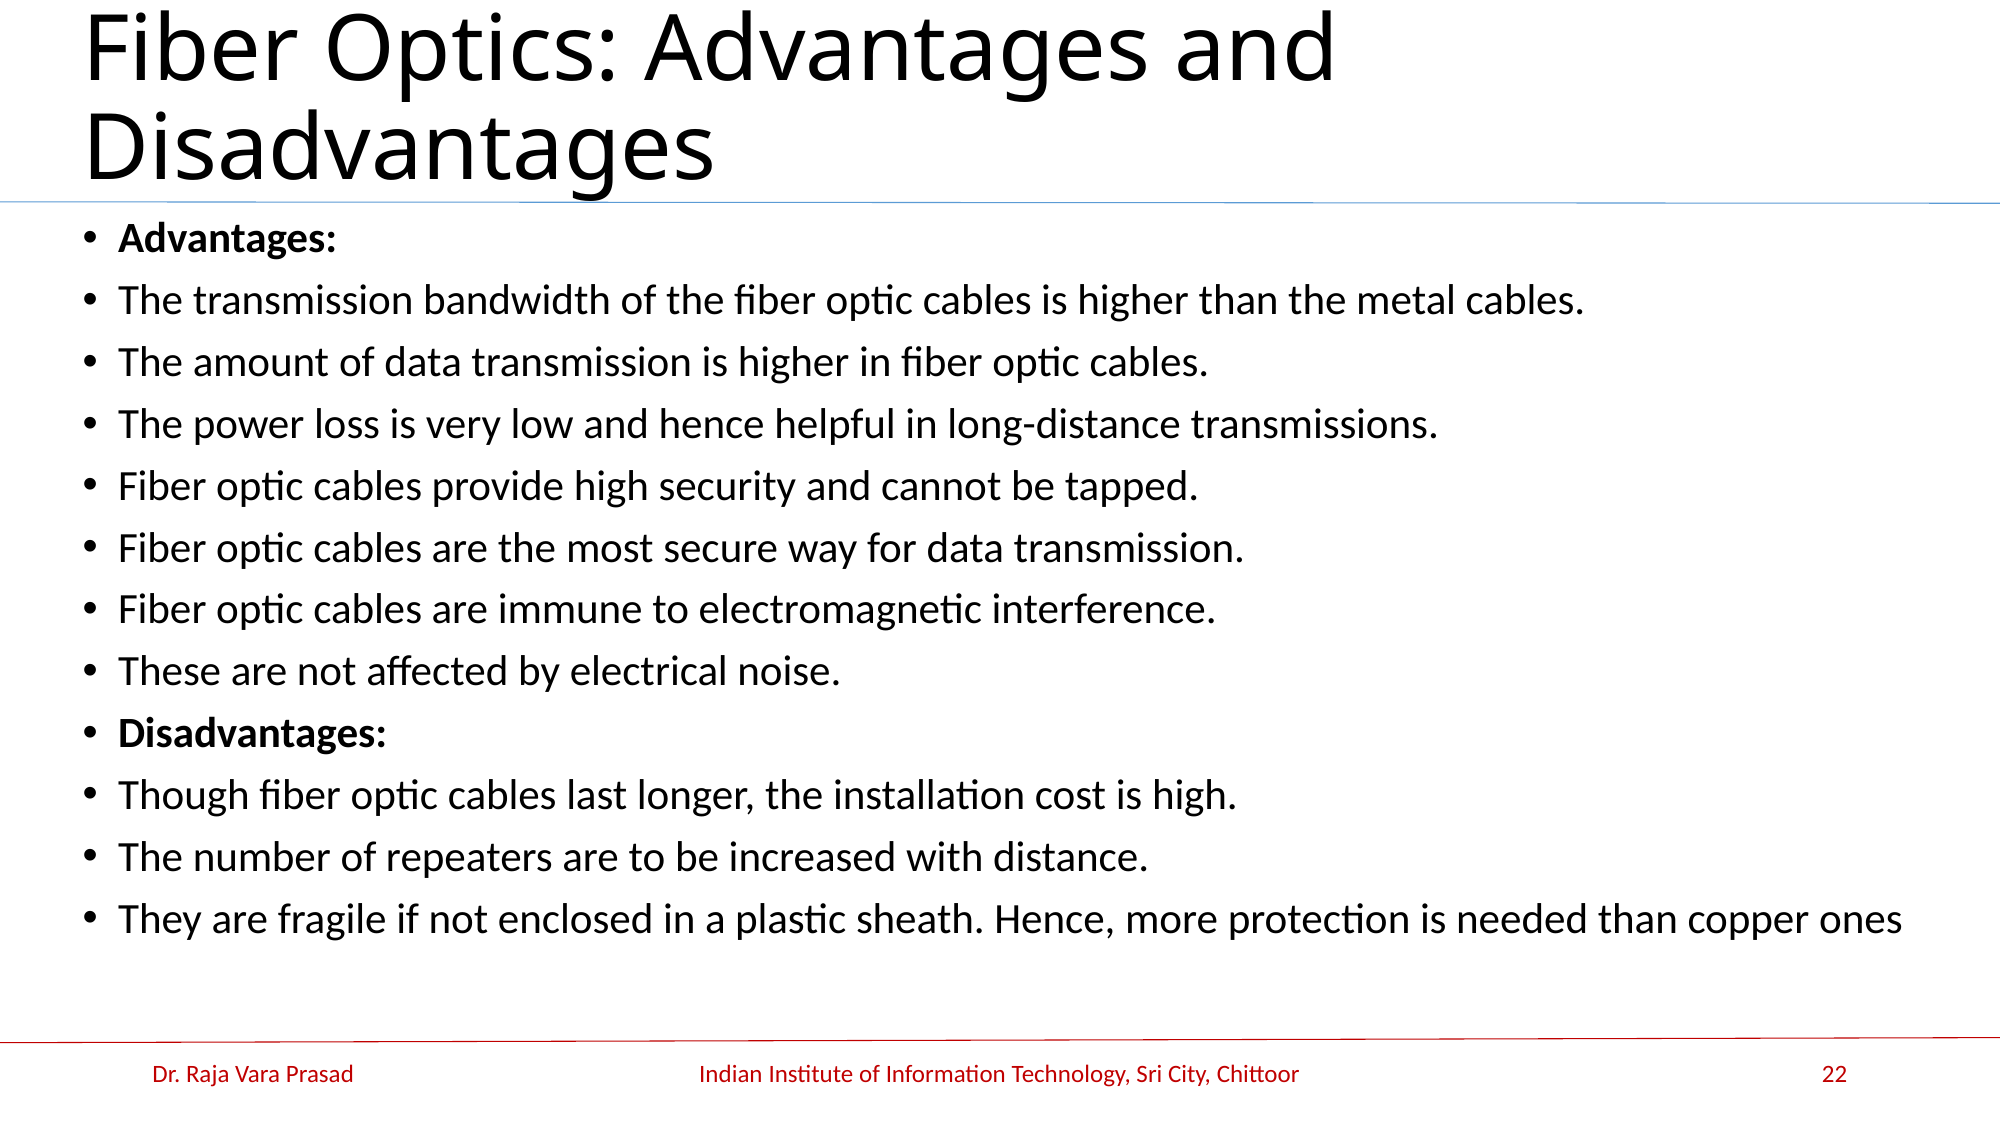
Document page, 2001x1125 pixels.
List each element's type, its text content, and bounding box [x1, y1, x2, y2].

slide_number Dr. Raja Vara Prasad [137, 1043, 588, 1103]
title Fiber Optics: Advantages and Disadvantages [67, 3, 1944, 198]
footer Indian Institute of Information Technology, Sri City, Chittoor [662, 1043, 1338, 1103]
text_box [0, 1037, 2000, 1043]
slide_number 22 [1412, 1043, 1863, 1103]
list Advantages: The transmission bandwidth of the fiber optic cables is higher than the metal cables. The amount of data transmission is higher in fiber optic cables. The power loss is very low and hence helpful in long-distance transmissions. Fiber optic cables provide high security and cannot be tapped. Fiber optic cables are the most secure way for data transmission. Fiber optic cables are immune to electromagnetic interference. These are not affected by electrical noise. Disadvantages: Though fiber optic cables last longer, the installation cost is high. The number of repeaters are to be increased with distance. They are fragile if not enclosed in a plastic sheath. Hence, more protection is needed than copper ones [67, 208, 1944, 976]
